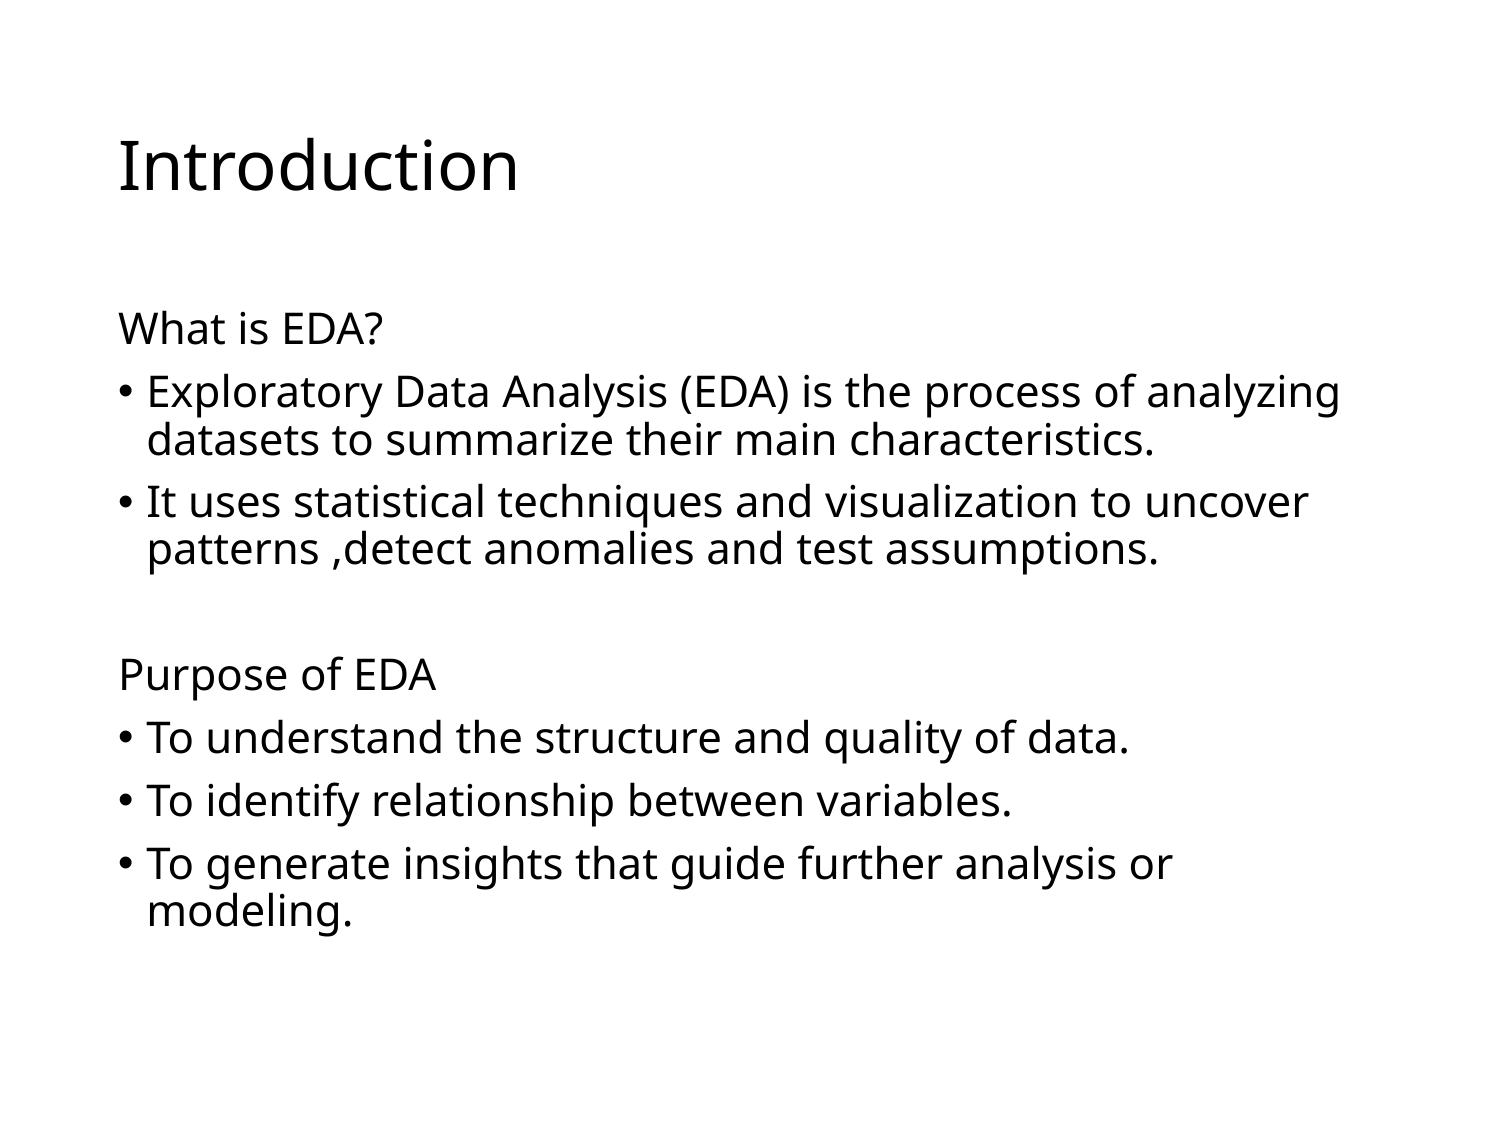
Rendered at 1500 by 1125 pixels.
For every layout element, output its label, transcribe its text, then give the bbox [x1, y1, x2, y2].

title Introduction [103, 59, 1397, 278]
list What is EDA? Exploratory Data Analysis (EDA) is the process of analyzing datasets to summarize their main characteristics. It uses statistical techniques and visualization to uncover patterns ,detect anomalies and test assumptions. Purpose of EDA To understand the structure and quality of data. To identify relationship between variables. To generate insights that guide further analysis or modeling. [103, 299, 1397, 1014]
